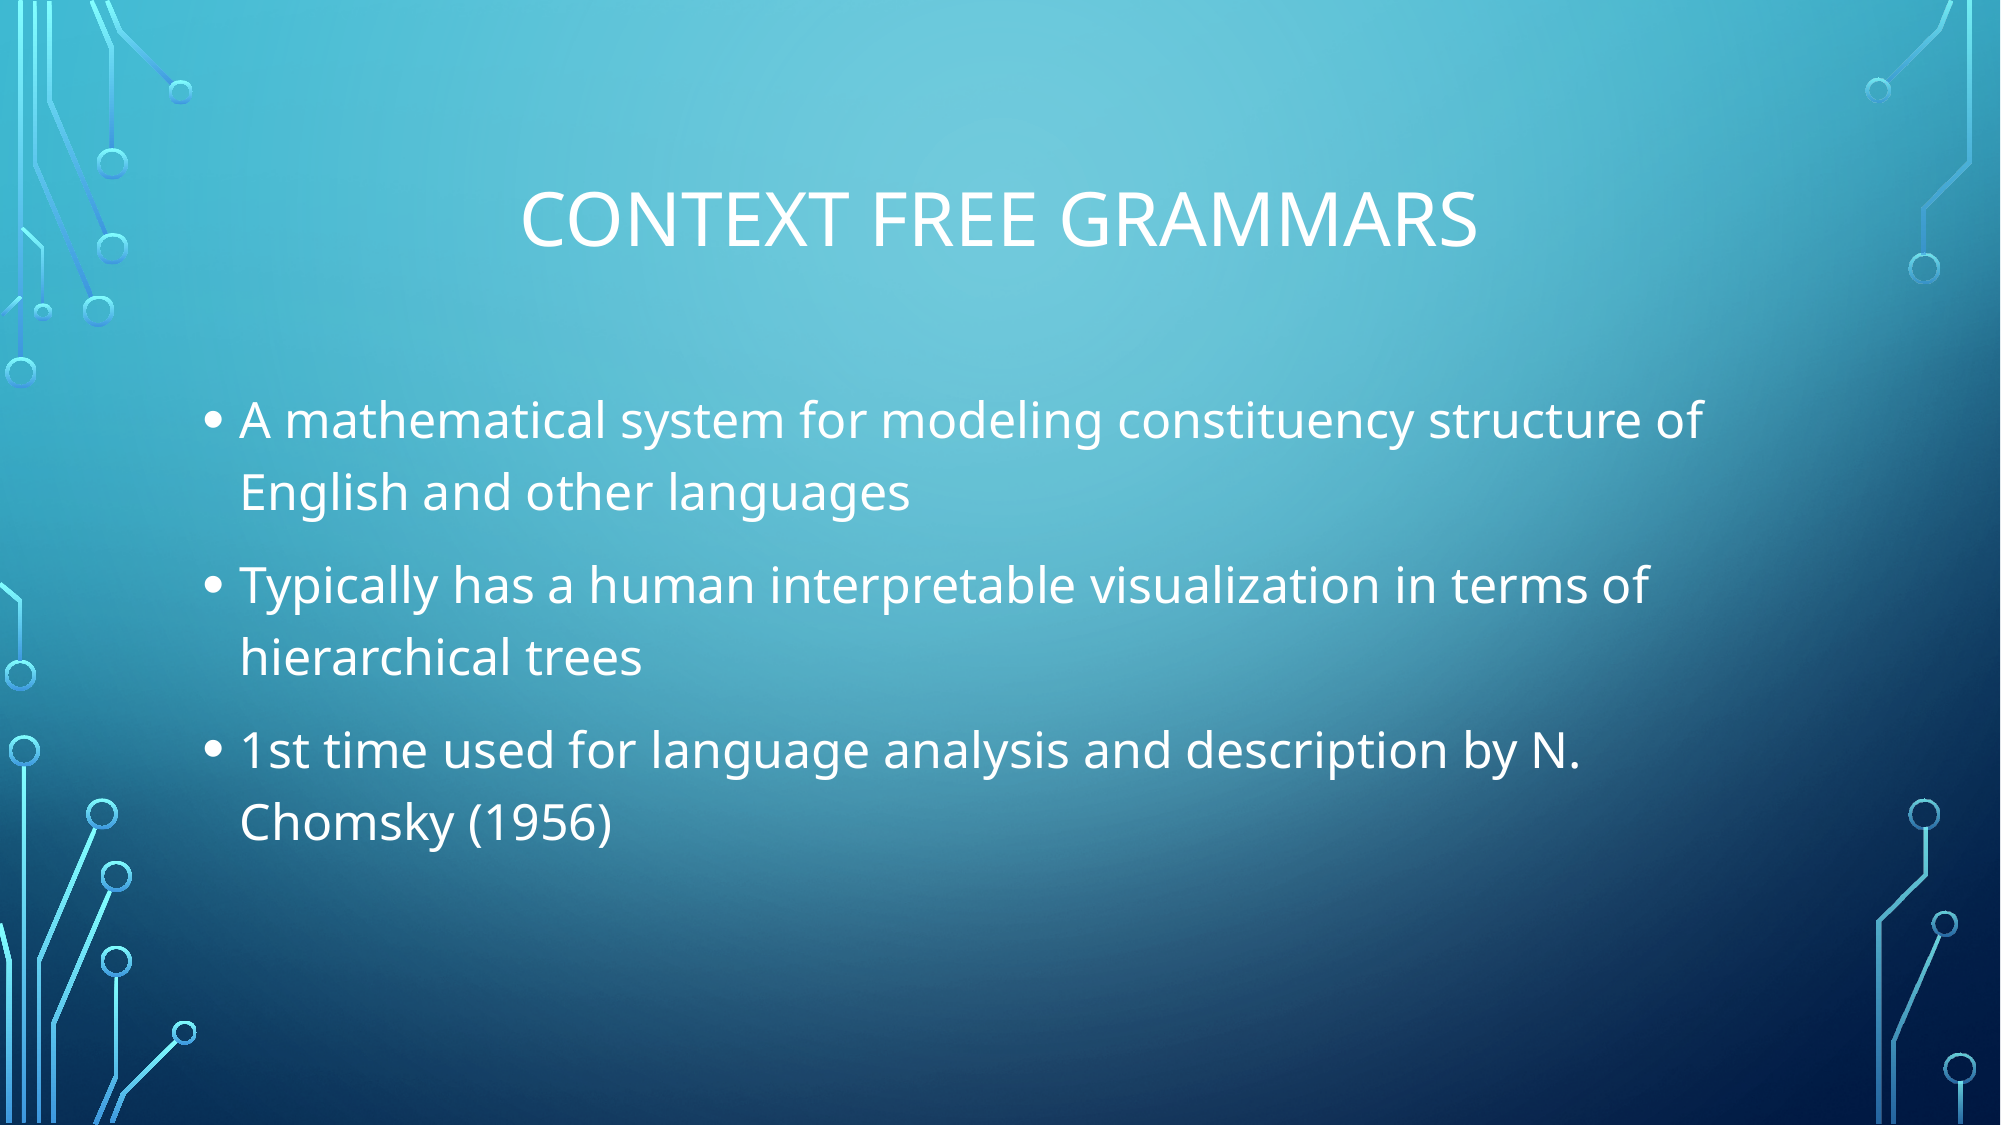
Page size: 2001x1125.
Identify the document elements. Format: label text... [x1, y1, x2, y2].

list A mathematical system for modeling constituency structure of English and other languages Typically has a human interpretable visualization in terms of hierarchical trees 1st time used for language analysis and description by N. Chomsky (1956) [187, 369, 1813, 950]
title Context Free Grammars [187, 101, 1813, 344]
